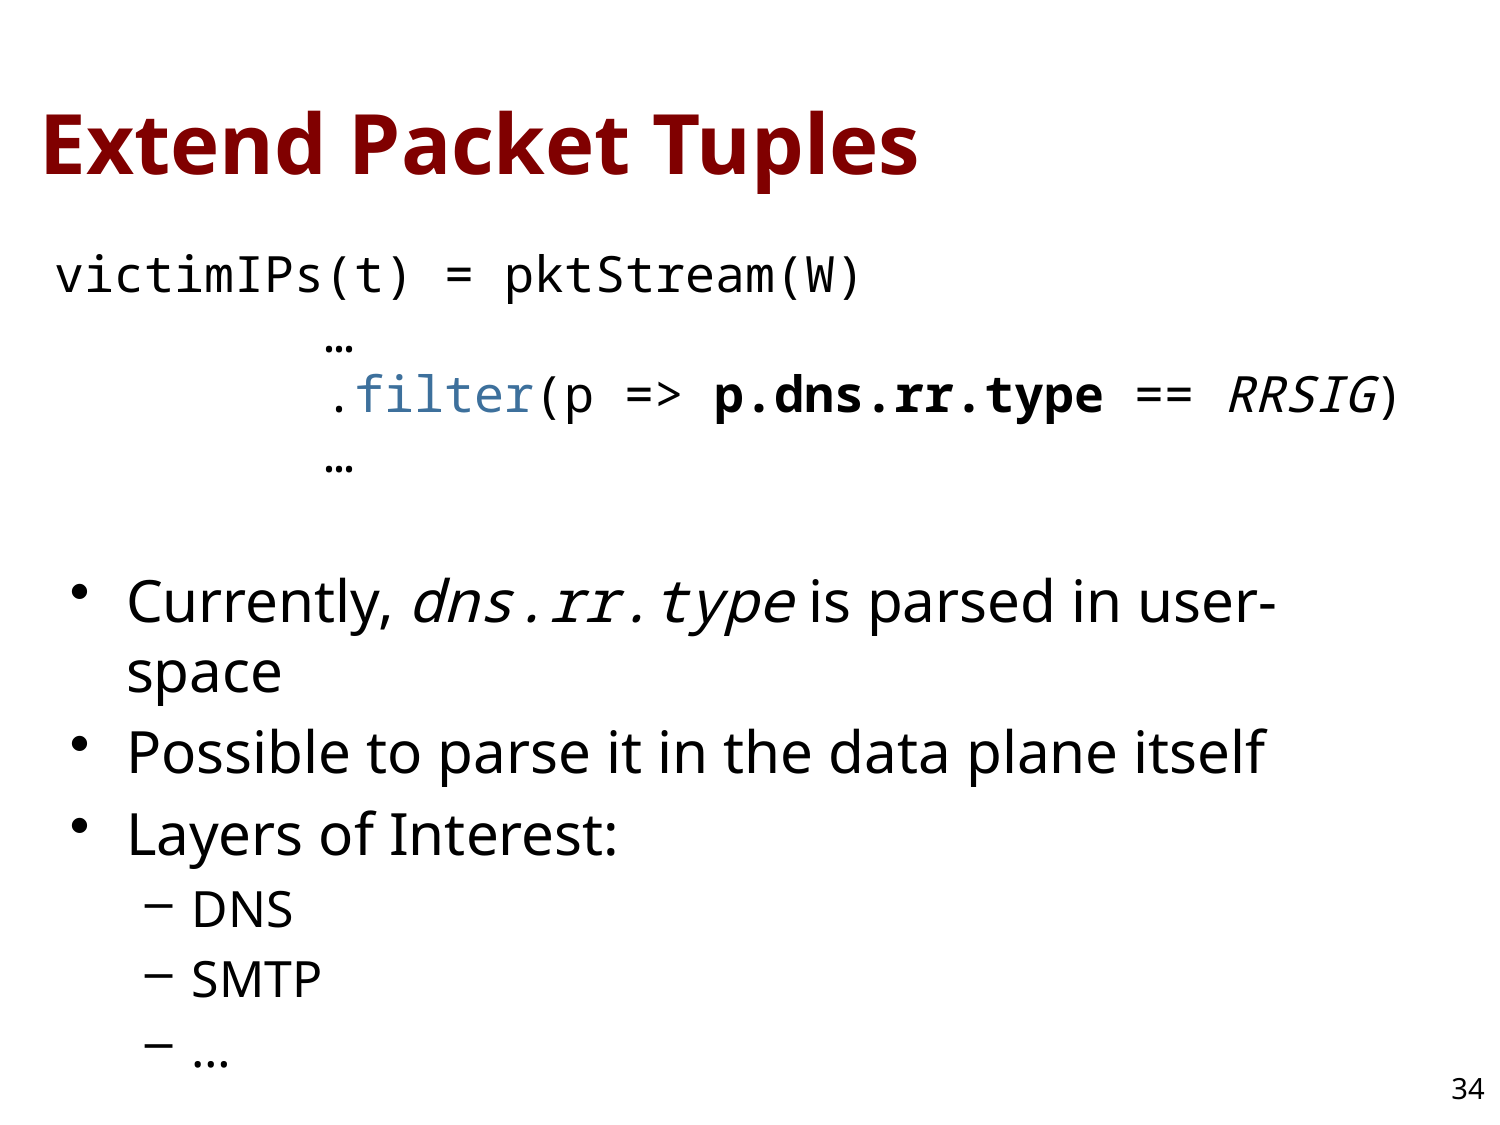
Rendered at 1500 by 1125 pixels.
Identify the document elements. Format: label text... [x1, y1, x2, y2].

list Currently, dns.rr.type is parsed in user-space Possible to parse it in the data plane itself Layers of Interest: DNS SMTP … [54, 556, 1406, 1063]
slide_number 34 [1149, 1062, 1500, 1101]
title Extend Packet Tuples [24, 47, 1463, 236]
text_box victimIPs(t) = pktStream(W) … .filter(p => p.dns.rr.type == RRSIG) … [39, 235, 1420, 490]
